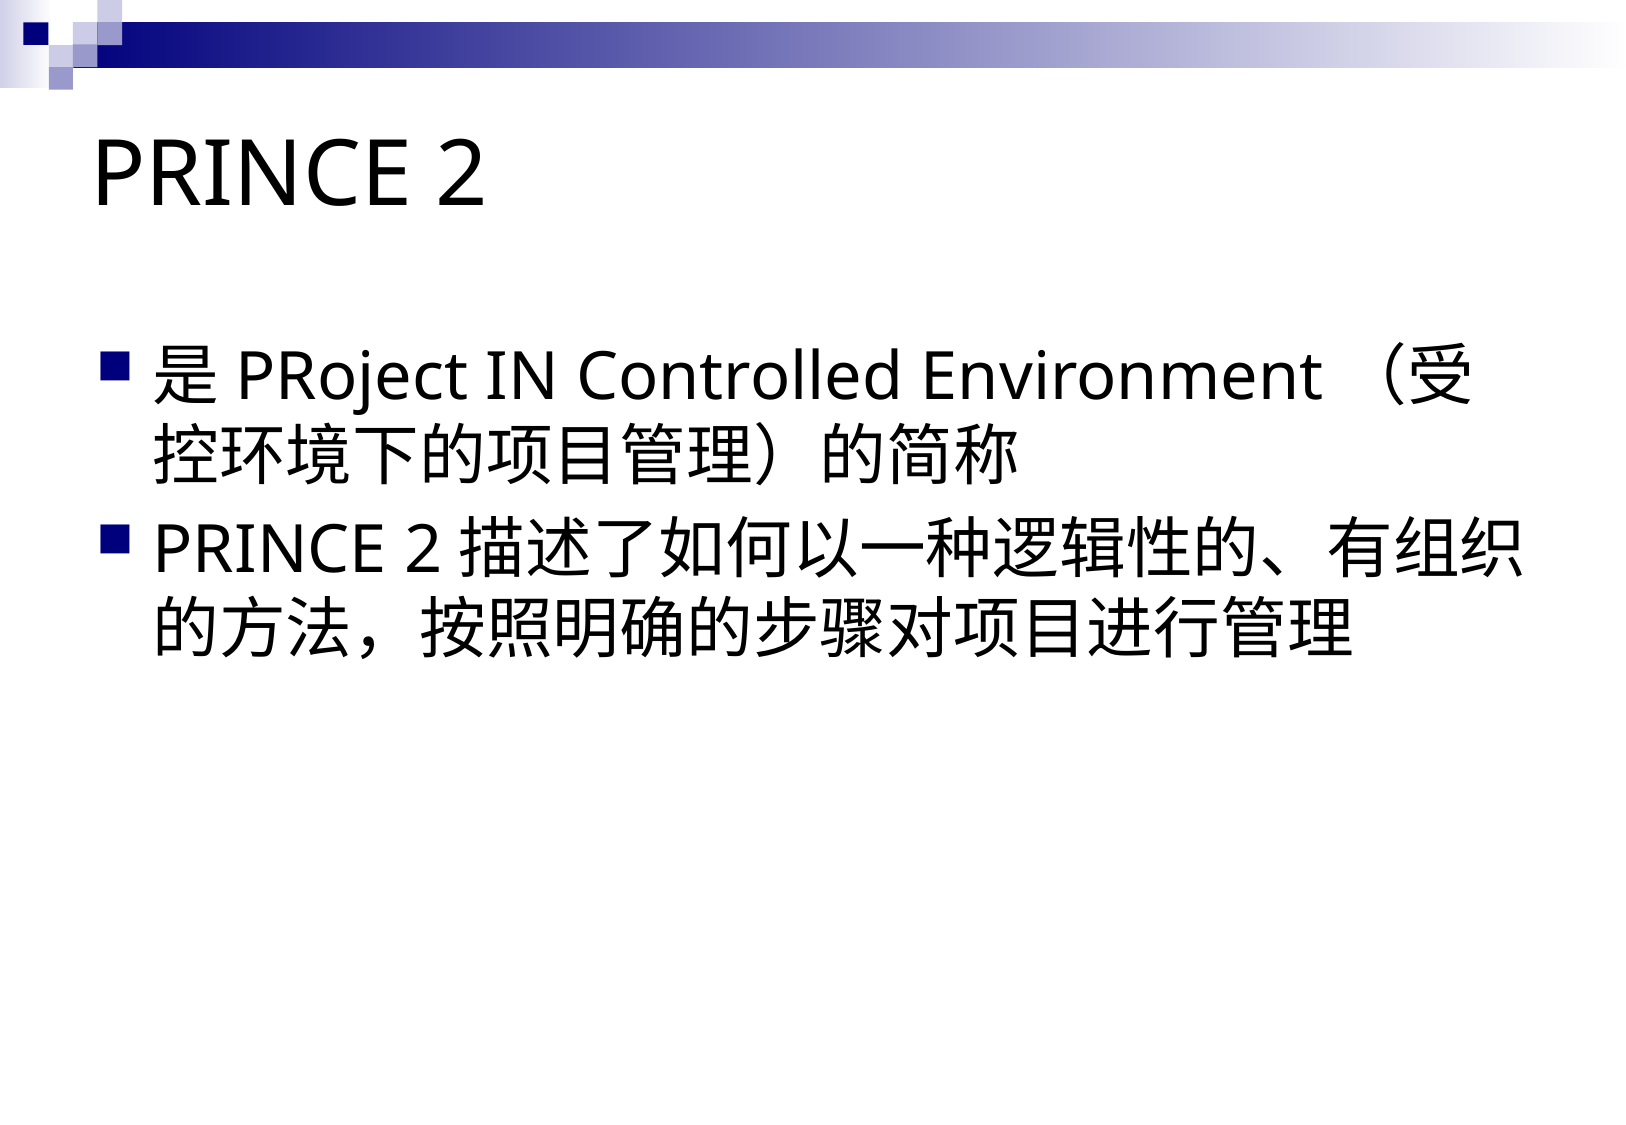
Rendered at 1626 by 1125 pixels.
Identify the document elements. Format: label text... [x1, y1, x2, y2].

list 是PRoject IN Controlled Environment（受控环境下的项目管理）的简称 PRINCE 2描述了如何以一种逻辑性的、有组织的方法，按照明确的步骤对项目进行管理 [81, 324, 1544, 1005]
title PRINCE 2 [75, 75, 1538, 263]
